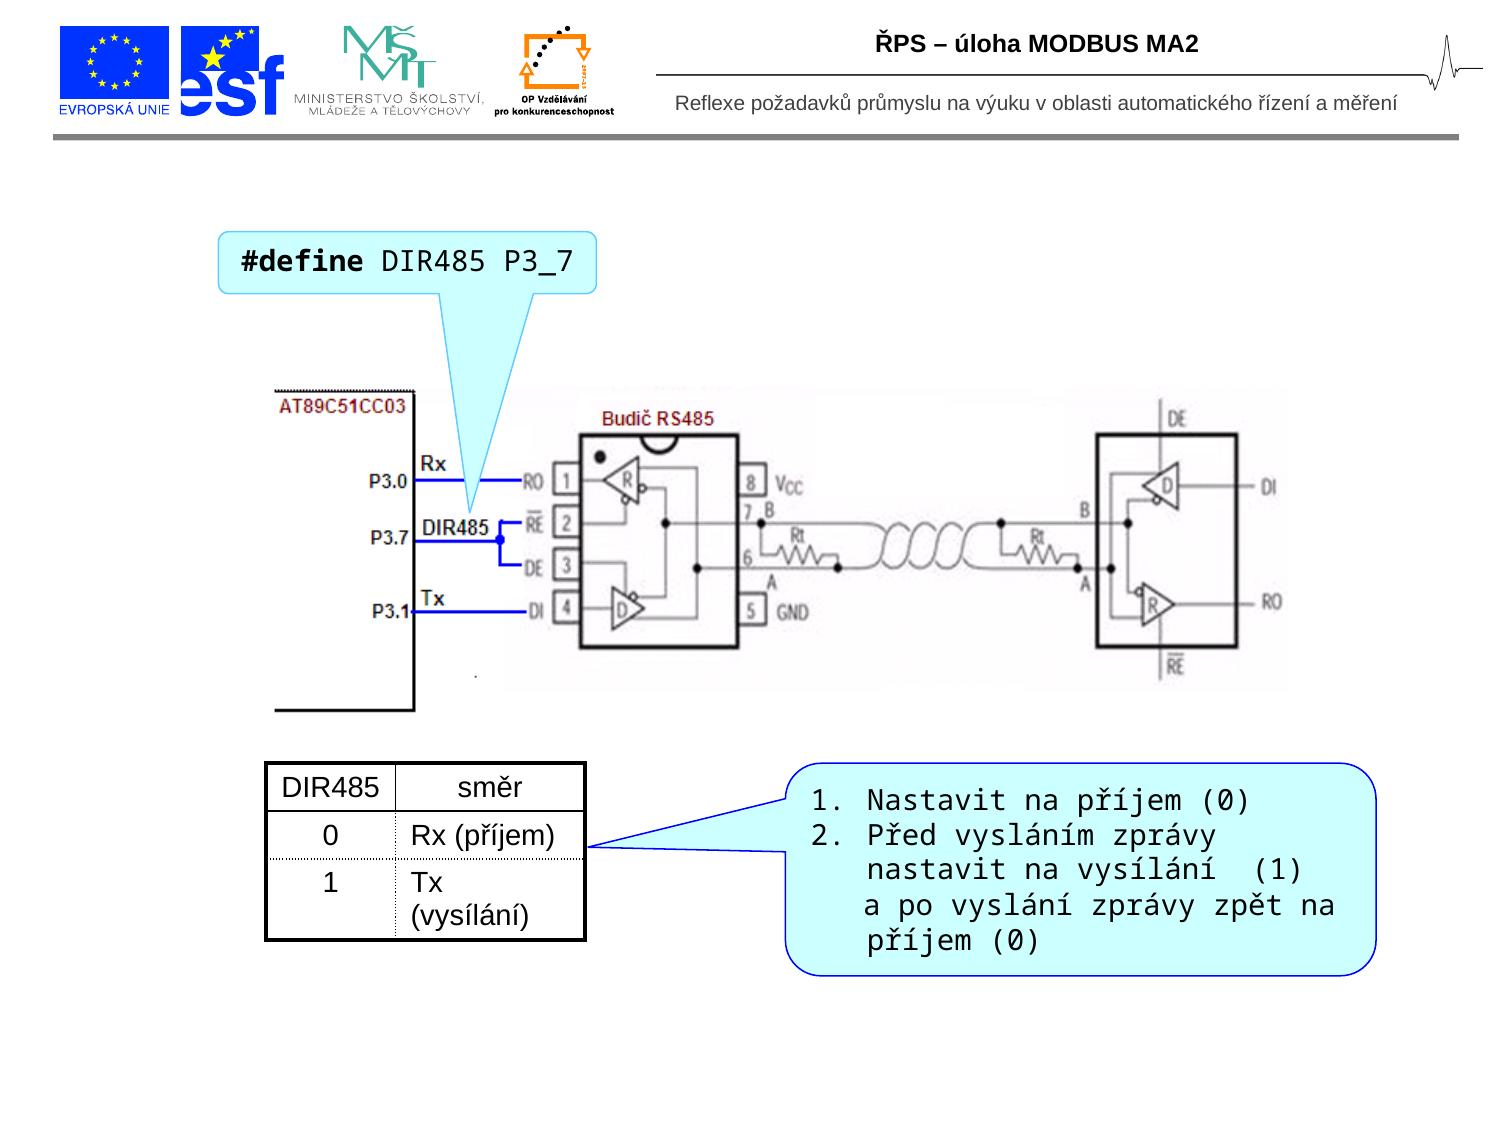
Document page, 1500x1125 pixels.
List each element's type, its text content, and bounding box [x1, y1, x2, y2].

picture [253, 385, 1289, 717]
text_box ŘPS – úloha MODBUS MA2 [644, 20, 1430, 68]
text_box #define DIR485 P3_7 [218, 231, 597, 383]
table_header směr [396, 765, 583, 810]
table_cell Tx (vysílání) [396, 859, 583, 938]
picture [656, 34, 1483, 91]
table_cell Rx (příjem) [396, 812, 583, 859]
table_cell 0 [268, 812, 396, 859]
text_box Nastavit na příjem (0) Před vysláním zprávy nastavit na vysílání (1) a po vyslání zprávy zpět na příjem (0) [587, 763, 1377, 976]
table_cell 1 [268, 859, 396, 938]
table_header DIR485 [268, 765, 395, 810]
